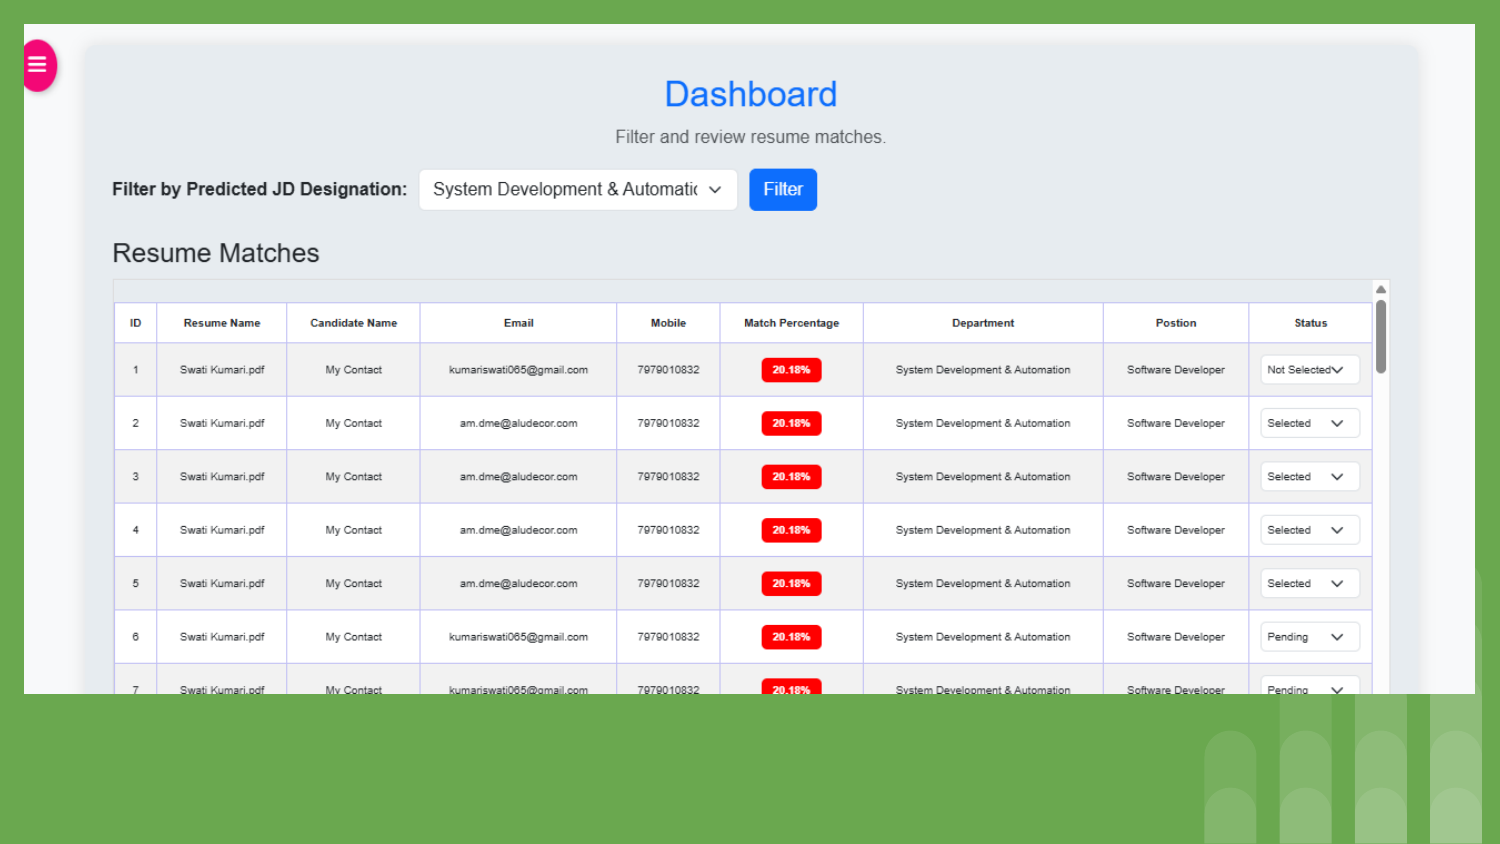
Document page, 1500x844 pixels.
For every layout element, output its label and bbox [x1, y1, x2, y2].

picture [24, 24, 1476, 694]
